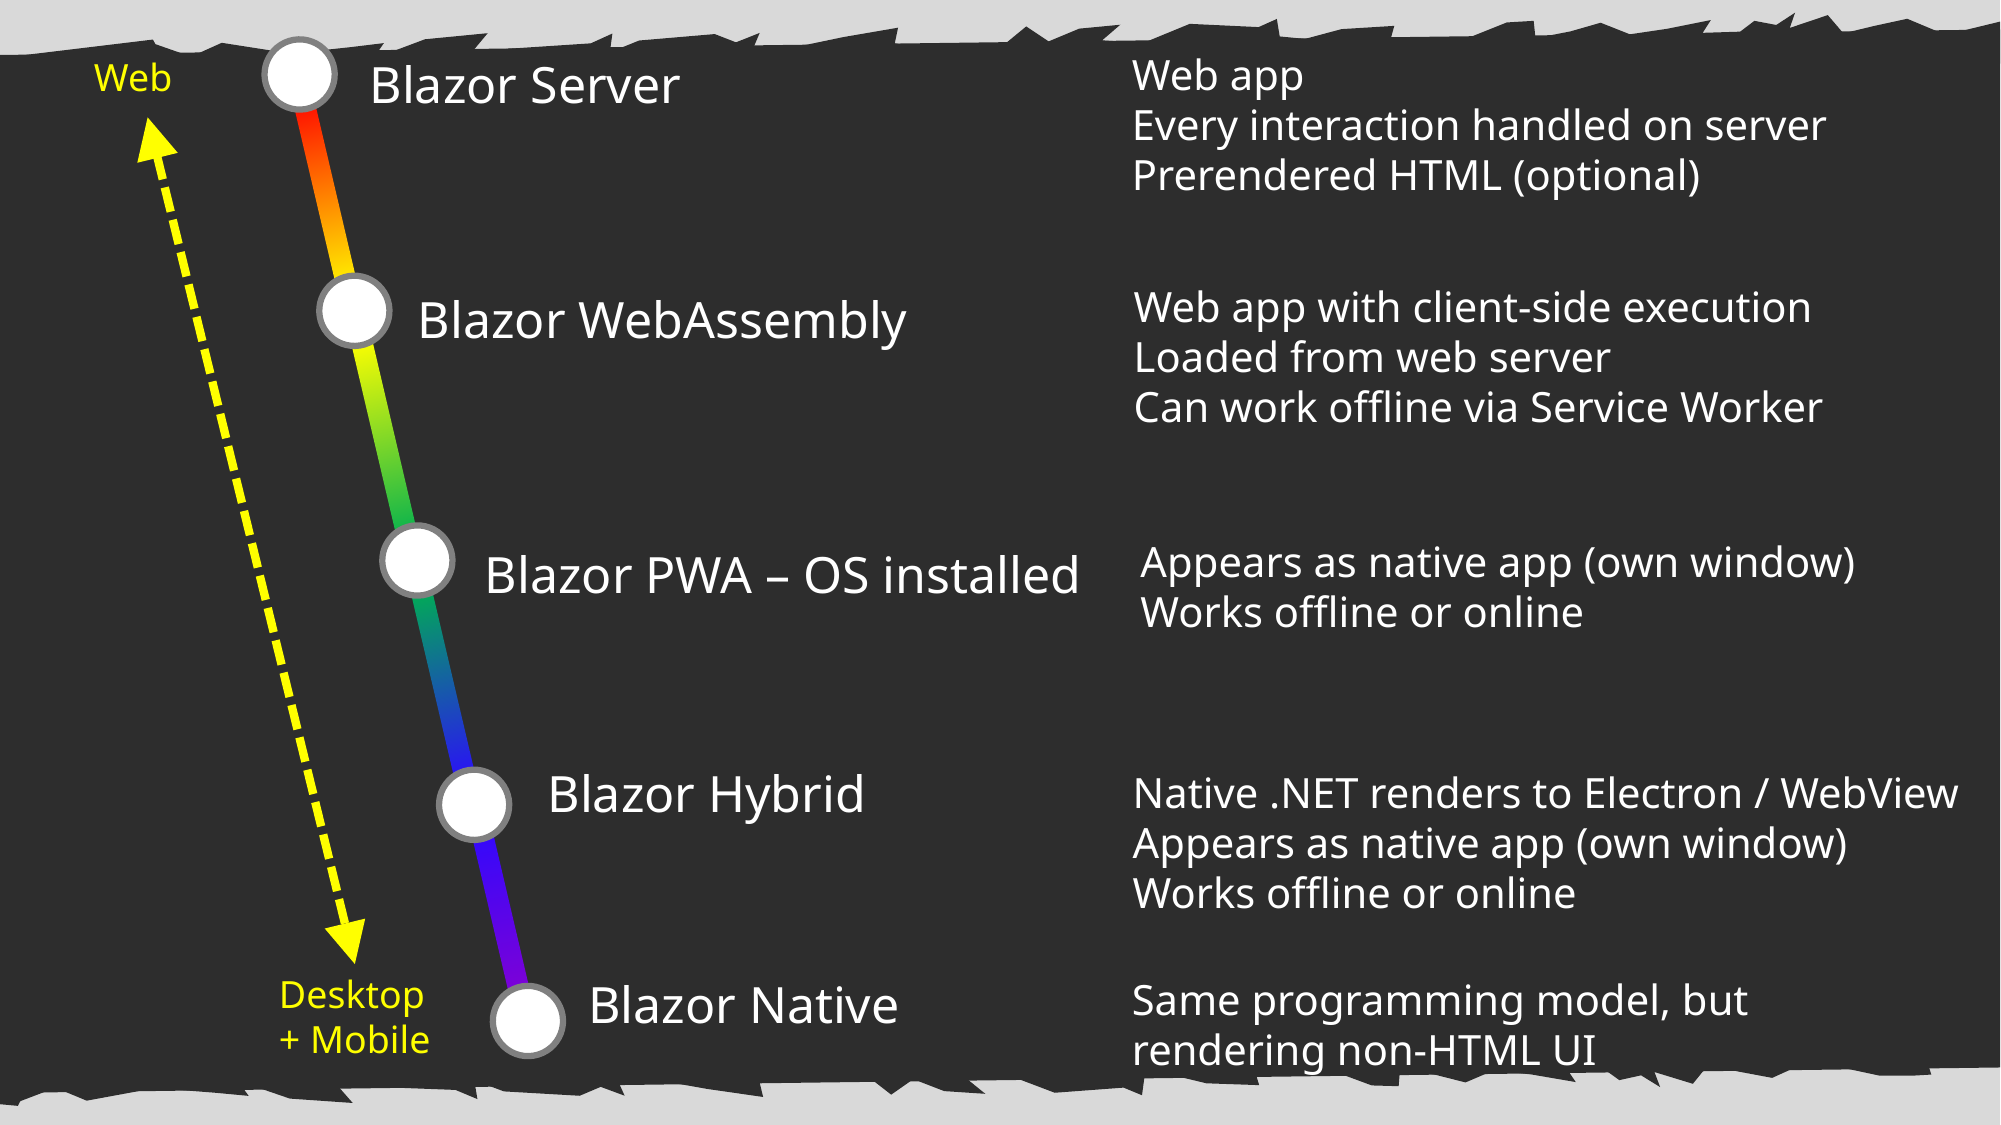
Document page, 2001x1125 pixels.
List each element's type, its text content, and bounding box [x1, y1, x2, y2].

text_box [355, 274, 391, 347]
text_box [355, 342, 417, 532]
text_box Web app with client-side execution Loaded from web server Can work offline via Service Worker [1118, 273, 1839, 439]
text_box Web [79, 47, 188, 107]
text_box Appears as native app (own window) Works offline or online [1125, 528, 1870, 643]
text_box Web app Every interaction handled on server Prerendered HTML (optional) [1117, 41, 1843, 207]
text_box Blazor Server [354, 33, 697, 121]
text_box Blazor Native [573, 966, 915, 1042]
text_box Desktop + Mobile [264, 963, 446, 1069]
text_box [471, 835, 530, 991]
text_box [263, 38, 336, 111]
text_box Blazor WebAssembly [403, 269, 923, 356]
text_box Same programming model, but rendering non-HTML UI [1117, 966, 1764, 1082]
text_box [147, 117, 355, 964]
text_box Blazor Hybrid [532, 754, 881, 830]
text_box [381, 524, 454, 597]
text_box [410, 593, 475, 775]
text_box Blazor PWA – OS installed [470, 523, 1097, 611]
text_box [491, 984, 565, 1058]
text_box Native .NET renders to Electron / WebView Appears as native app (own window) Works offline or online [1117, 759, 1974, 924]
text_box [293, 107, 320, 117]
text_box [438, 768, 511, 841]
